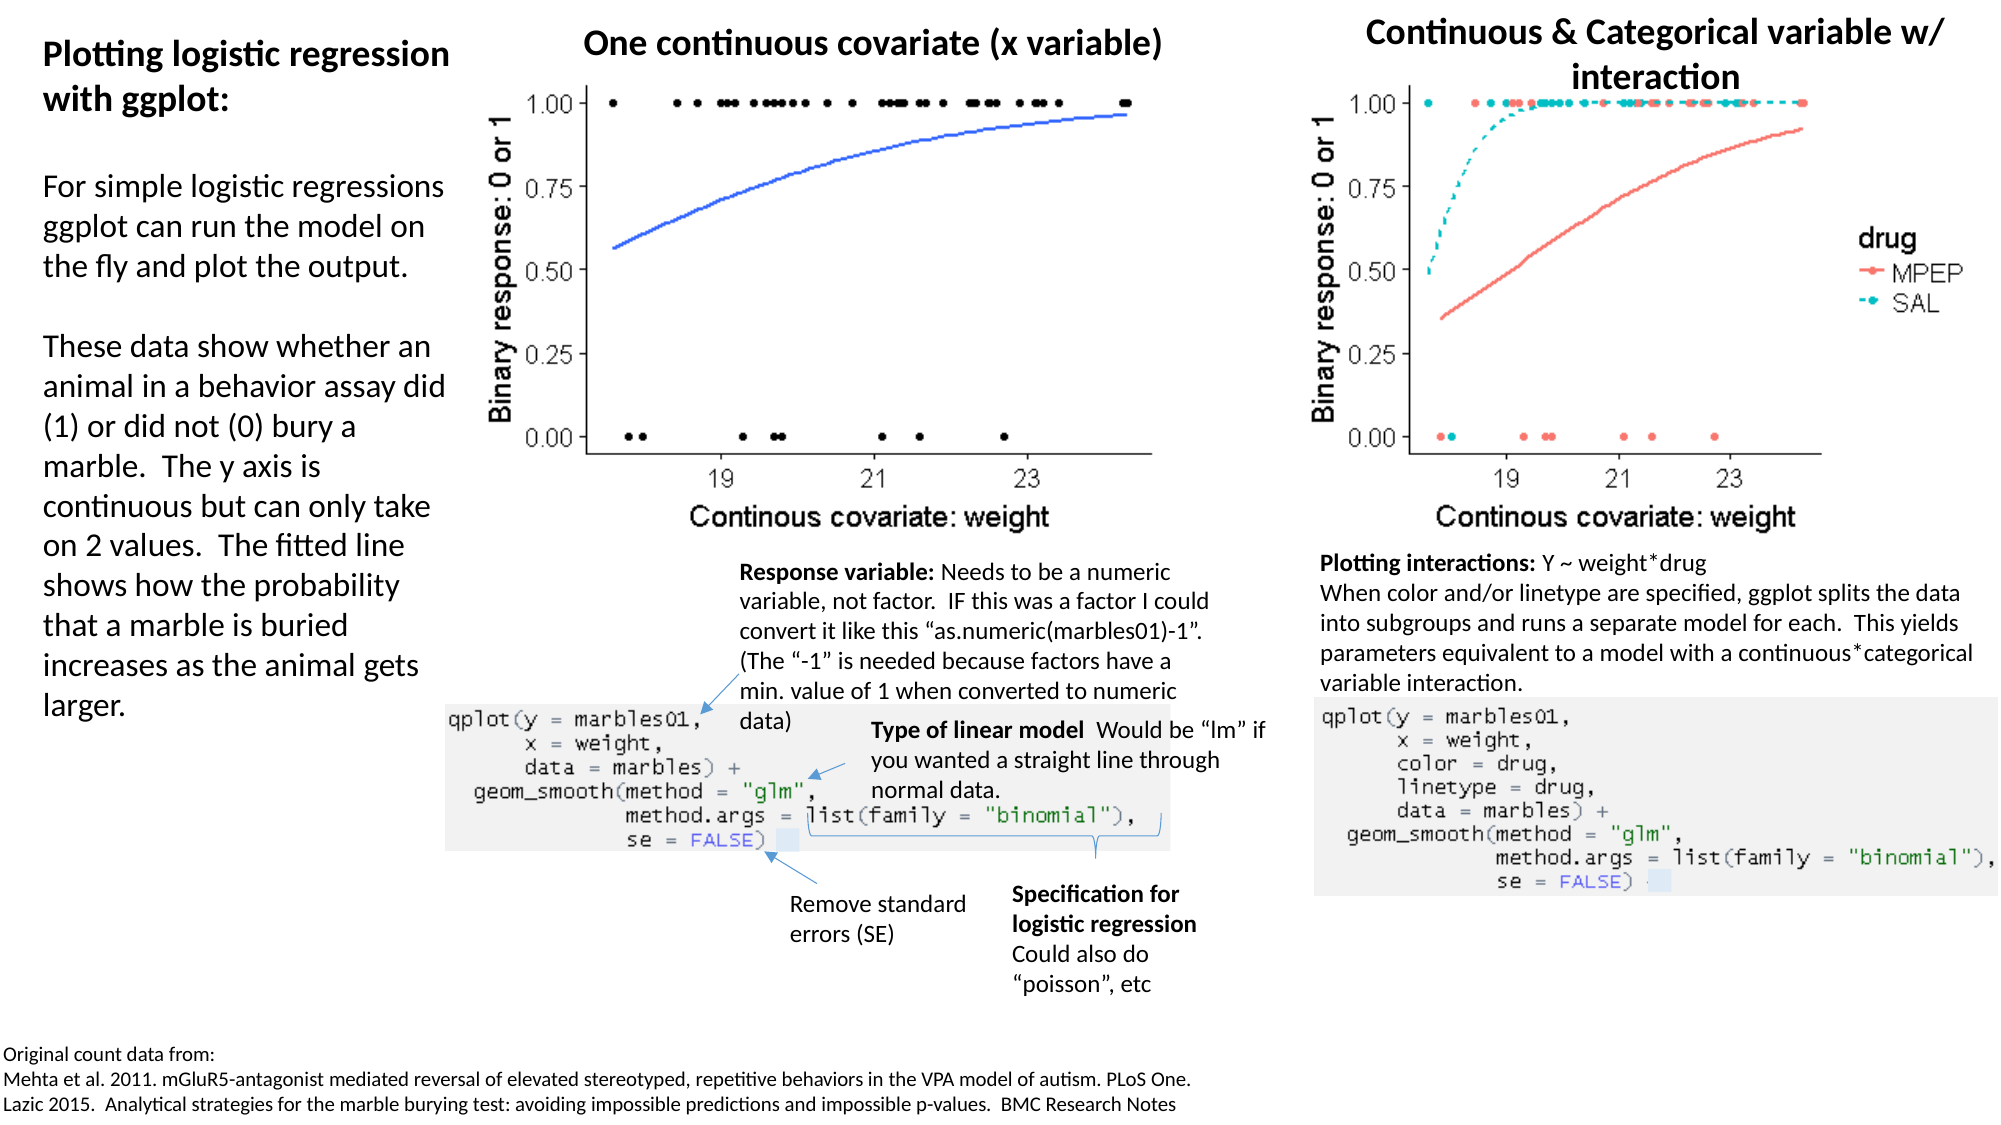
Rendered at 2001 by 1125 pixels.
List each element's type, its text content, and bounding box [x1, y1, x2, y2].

text_box Continuous & Categorical variable w/ interaction [1343, 0, 1969, 81]
text_box Plotting interactions: Y ~ weight*drug When color and/or linetype are specified, ggplot splits the data into subgroups and runs a separate model for each. This yields parameters equivalent to a model with a continuous*categorical variable interaction. [1305, 549, 1991, 704]
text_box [1314, 697, 1998, 896]
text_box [445, 547, 1239, 1007]
picture [1287, 81, 1991, 549]
text_box Original count data from: Mehta et al. 2011. mGluR5-antagonist mediated reversal of elevated stereotyped, repetitive behaviors in the VPA model of autism. PLoS One. Lazic 2015. Analytical strategies for the marble burying test: avoiding impossible predictions and impossible p-values. BMC Research Notes [0, 1033, 1294, 1123]
text_box Type of linear model Would be “lm” if you wanted a straight line through normal data. [1239, 706, 1294, 812]
text_box One continuous covariate (x variable) [568, 10, 1194, 71]
picture [464, 78, 1168, 549]
text_box Plotting logistic regression with ggplot: For simple logistic regressions ggplot can run the model on the fly and plot the output. These data show whether an animal in a behavior assay did (1) or did not (0) bury a marble. The y axis is continuous but can only take on 2 values. The fitted line shows how the probability that a marble is buried increases as the animal gets larger. [28, 21, 468, 821]
